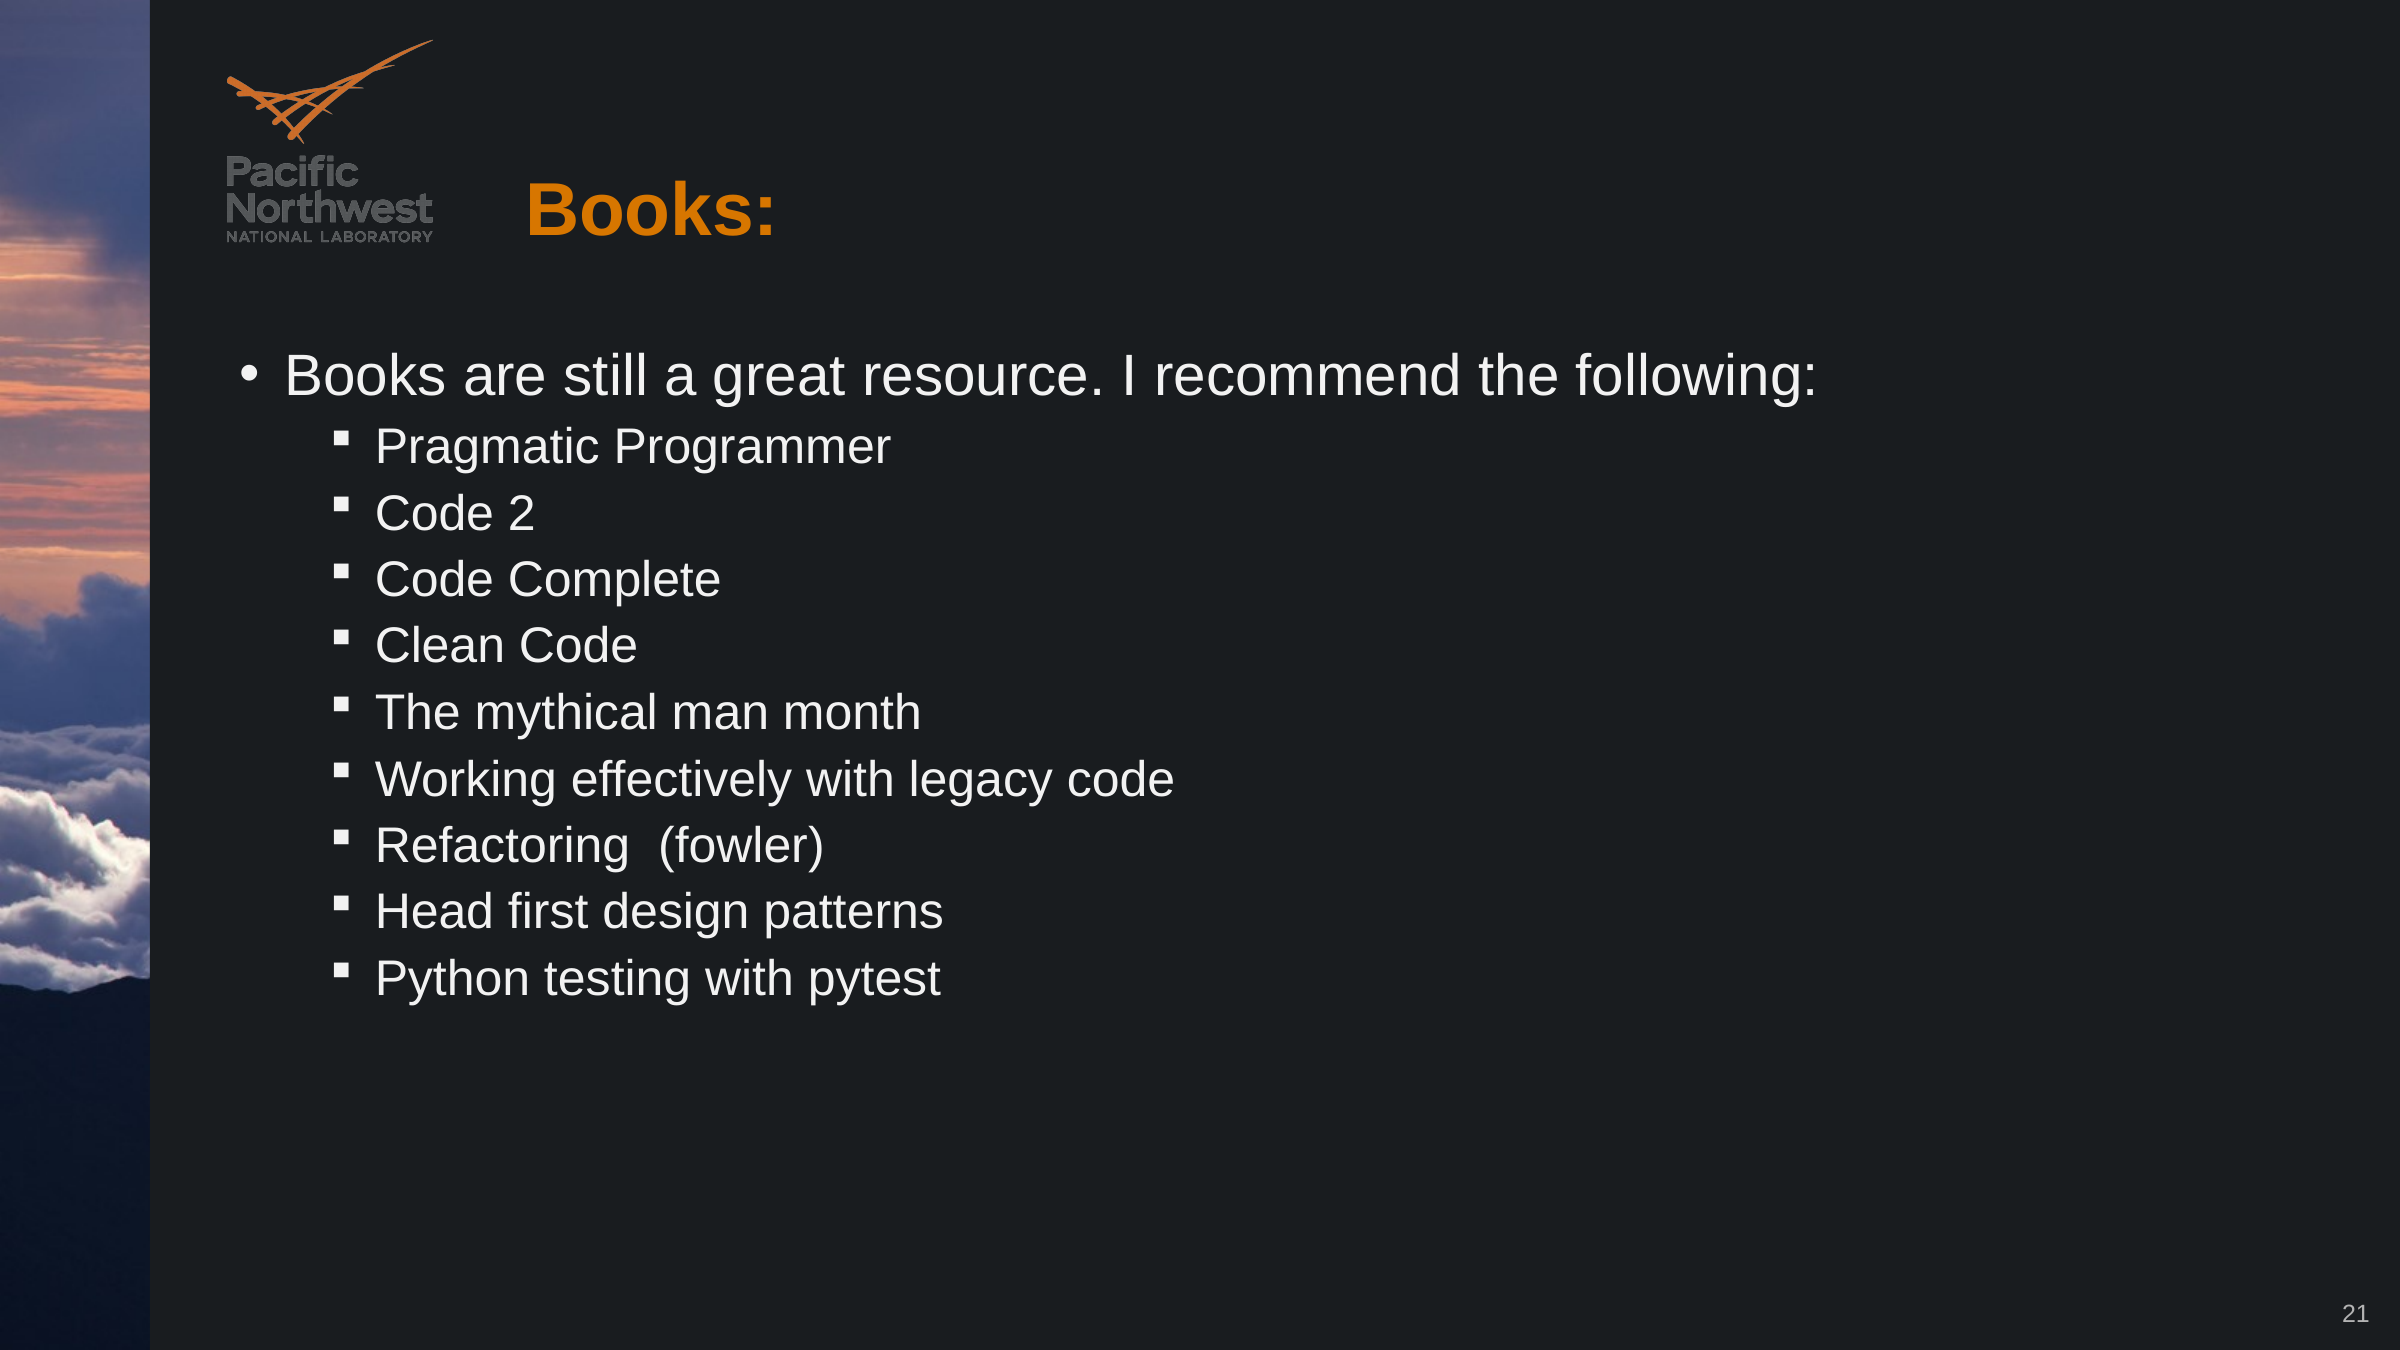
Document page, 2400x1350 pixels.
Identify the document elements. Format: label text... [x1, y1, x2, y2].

title Books: [525, 44, 2325, 260]
picture [225, 38, 435, 244]
picture [0, 0, 149, 1350]
slide_number 21 [2295, 1275, 2370, 1350]
list Books are still a great resource. I recommend the following: Pragmatic Programmer Code 2 Code Complete Clean Code The mythical man month Working effectively with legacy code Refactoring (fowler) Head first design patterns Python testing with pytest [225, 337, 2325, 1238]
